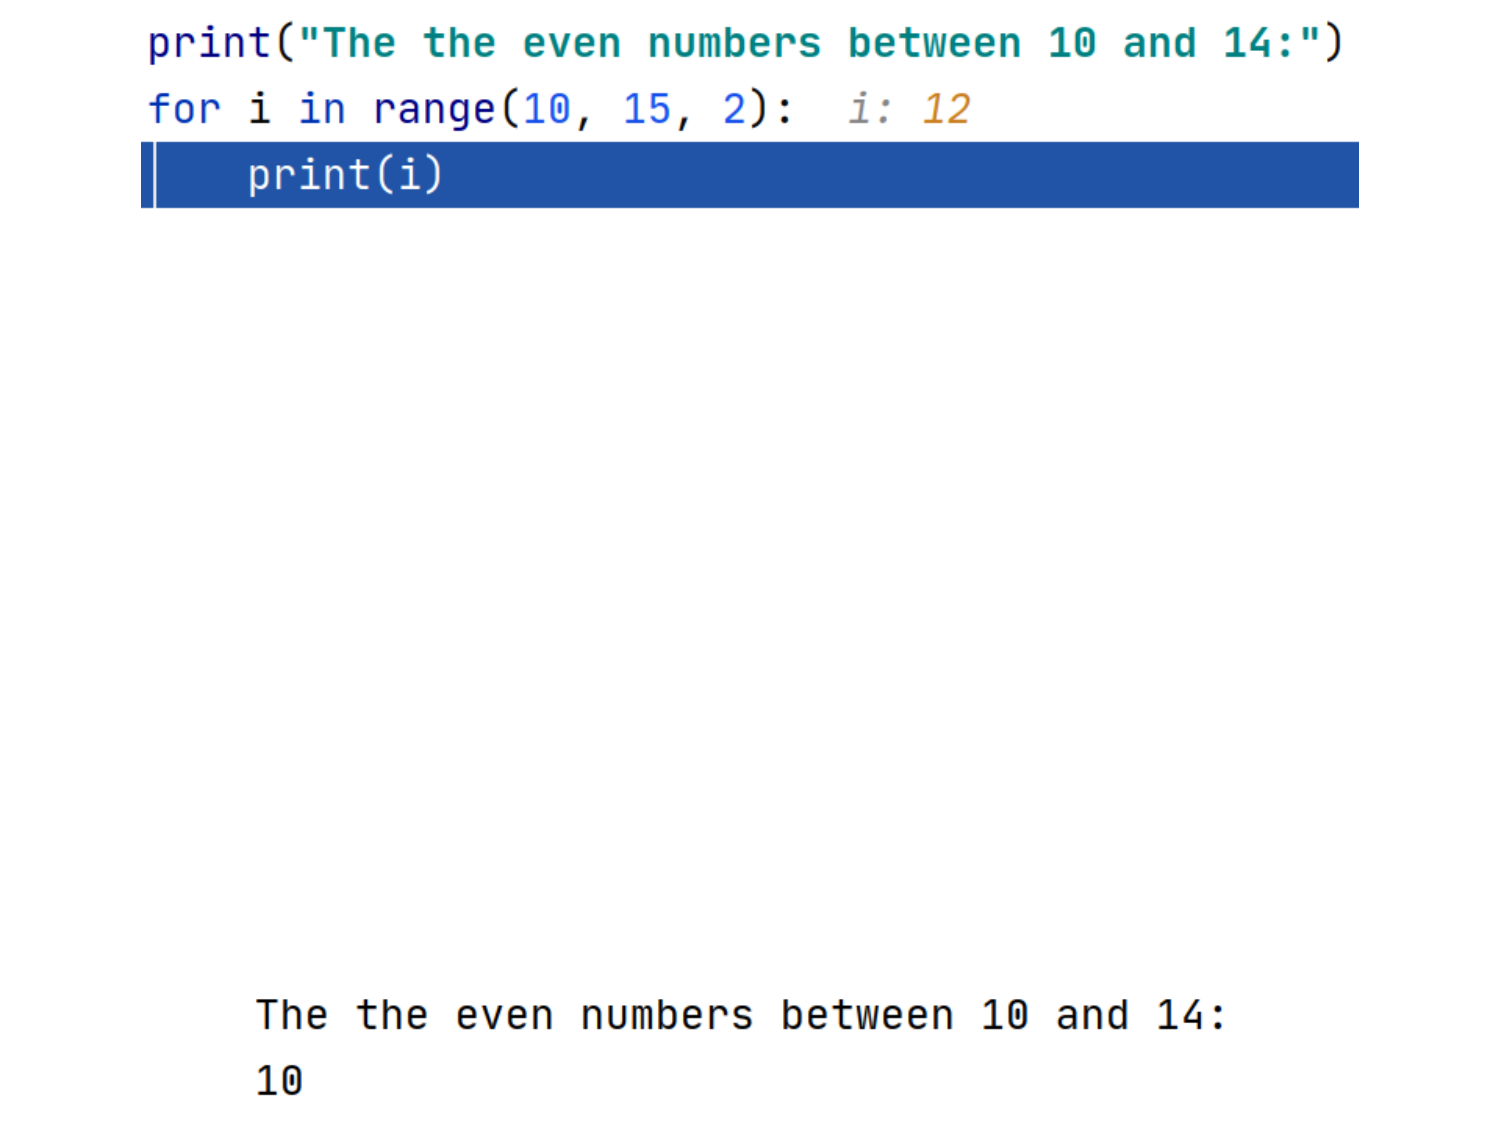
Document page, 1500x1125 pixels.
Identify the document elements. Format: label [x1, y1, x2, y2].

picture [255, 987, 1245, 1125]
picture [141, 0, 1359, 213]
